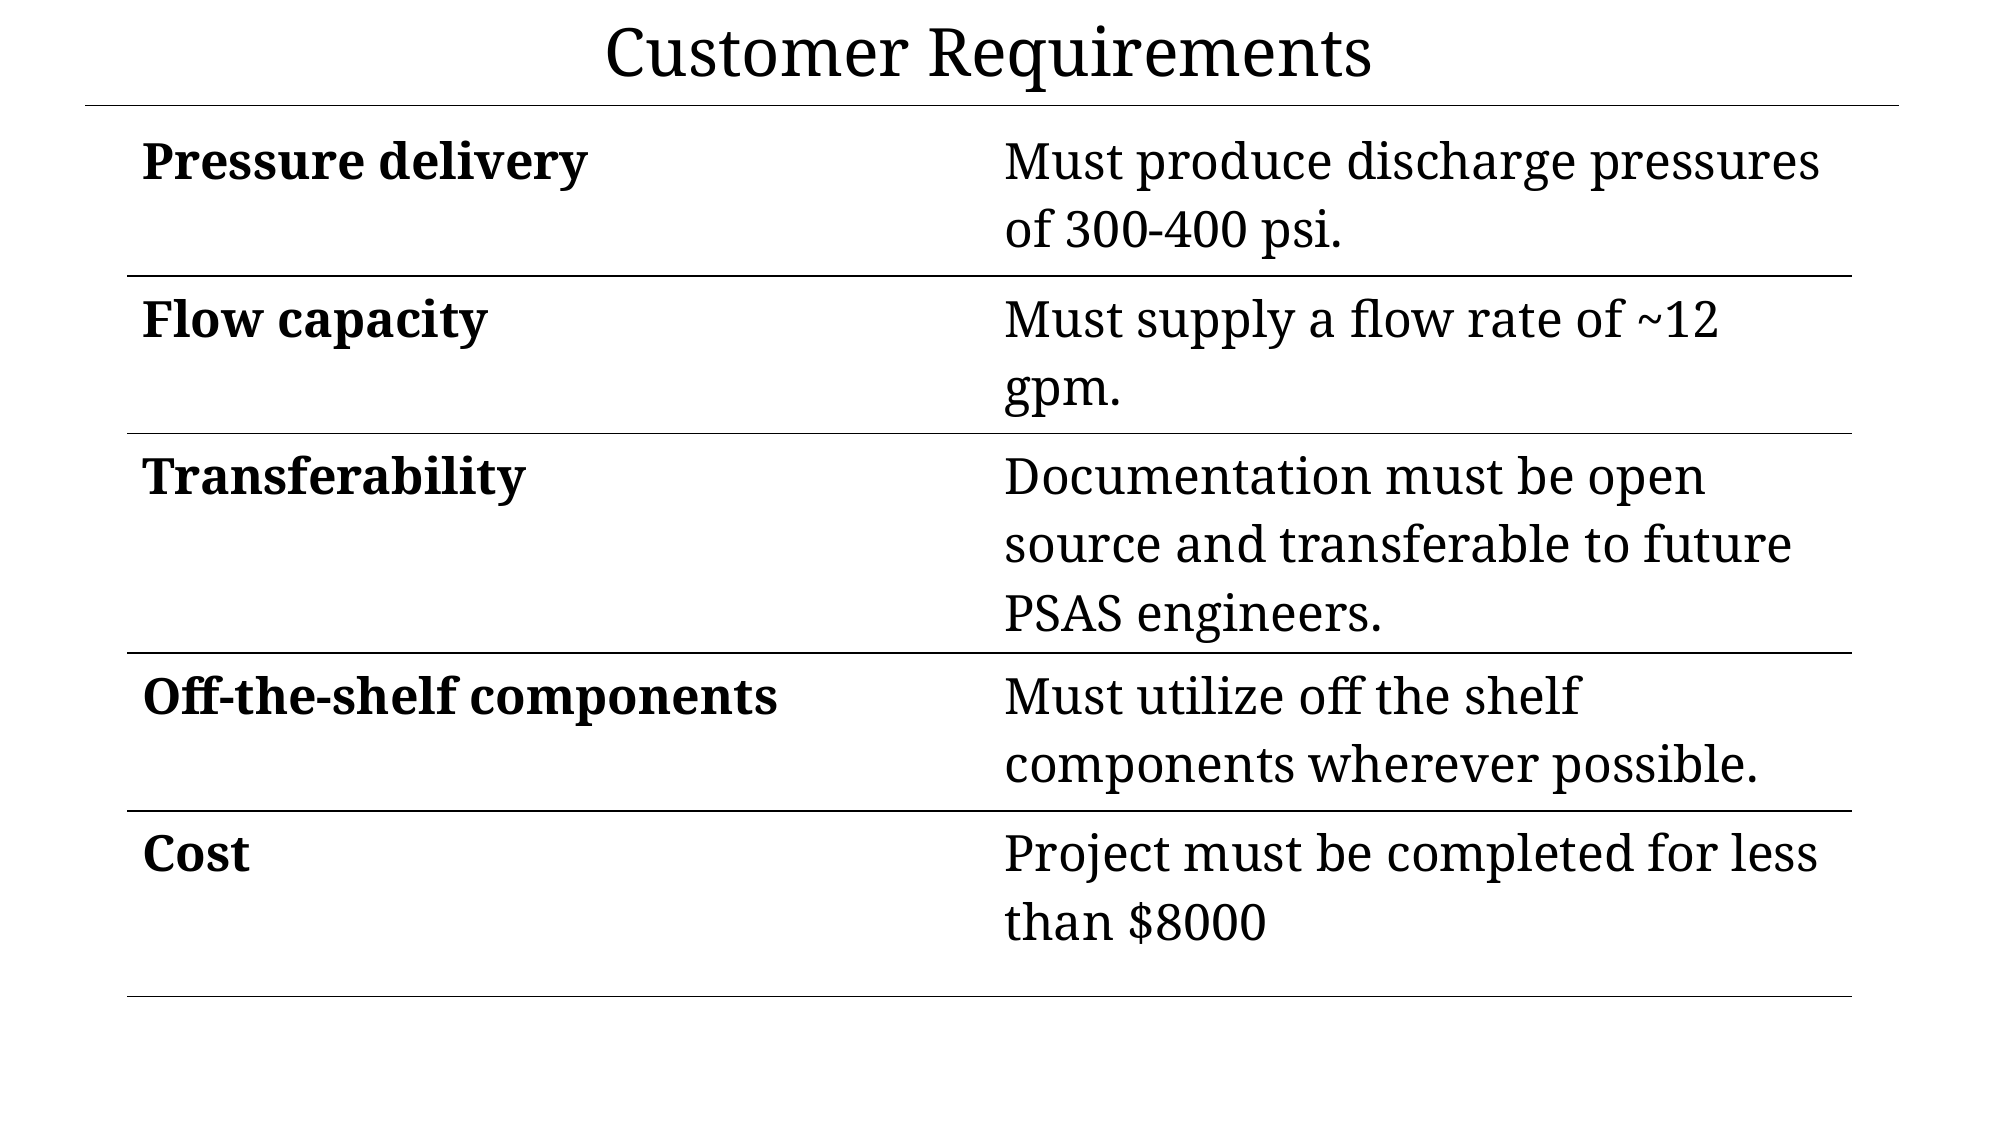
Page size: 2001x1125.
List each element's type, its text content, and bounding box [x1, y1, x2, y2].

table_cell Must supply a flow rate of ~12 gpm. [990, 277, 1852, 433]
table_header Must produce discharge pressures of 300-400 psi. [990, 119, 1852, 275]
table_header Pressure delivery [127, 119, 990, 275]
table_cell Flow capacity [127, 277, 990, 433]
text_box Customer Requirements [127, 0, 1853, 99]
table_cell Project must be completed for less than $8000 [990, 812, 1852, 996]
table_cell Transferability [127, 434, 990, 652]
table_cell Cost [127, 812, 990, 996]
table_cell Off-the-shelf components [127, 654, 990, 810]
table_cell Must utilize off the shelf components wherever possible. [990, 654, 1852, 810]
table_cell Documentation must be open source and transferable to future PSAS engineers. [990, 434, 1852, 652]
